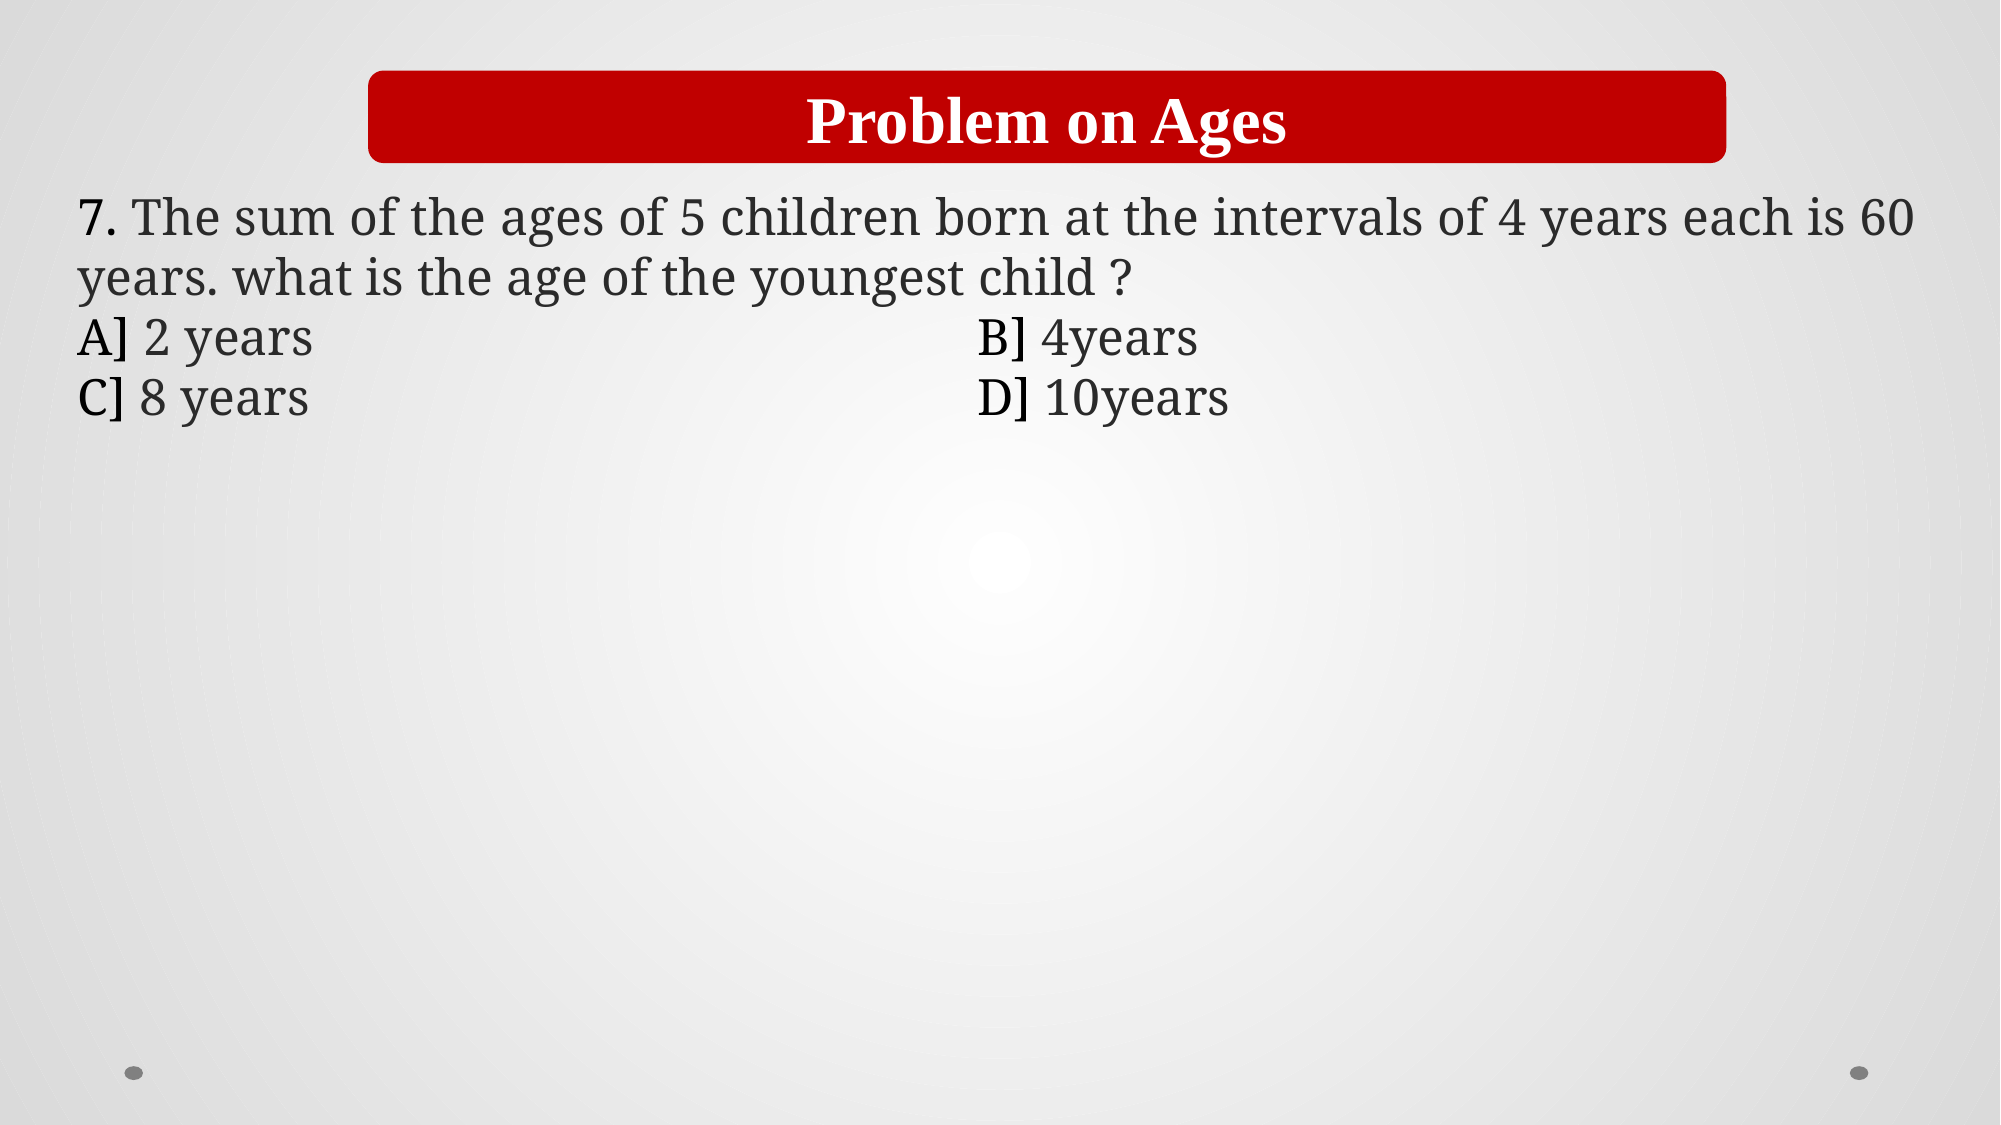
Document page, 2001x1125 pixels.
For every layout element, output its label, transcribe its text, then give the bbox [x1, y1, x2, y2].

text_box Problem on Ages [368, 70, 1727, 164]
text_box 7. The sum of the ages of 5 children born at the intervals of 4 years each is 60 years. what is the age of the youngest child ? A] 2 years B] 4years C] 8 years D] 10years [62, 177, 1932, 433]
